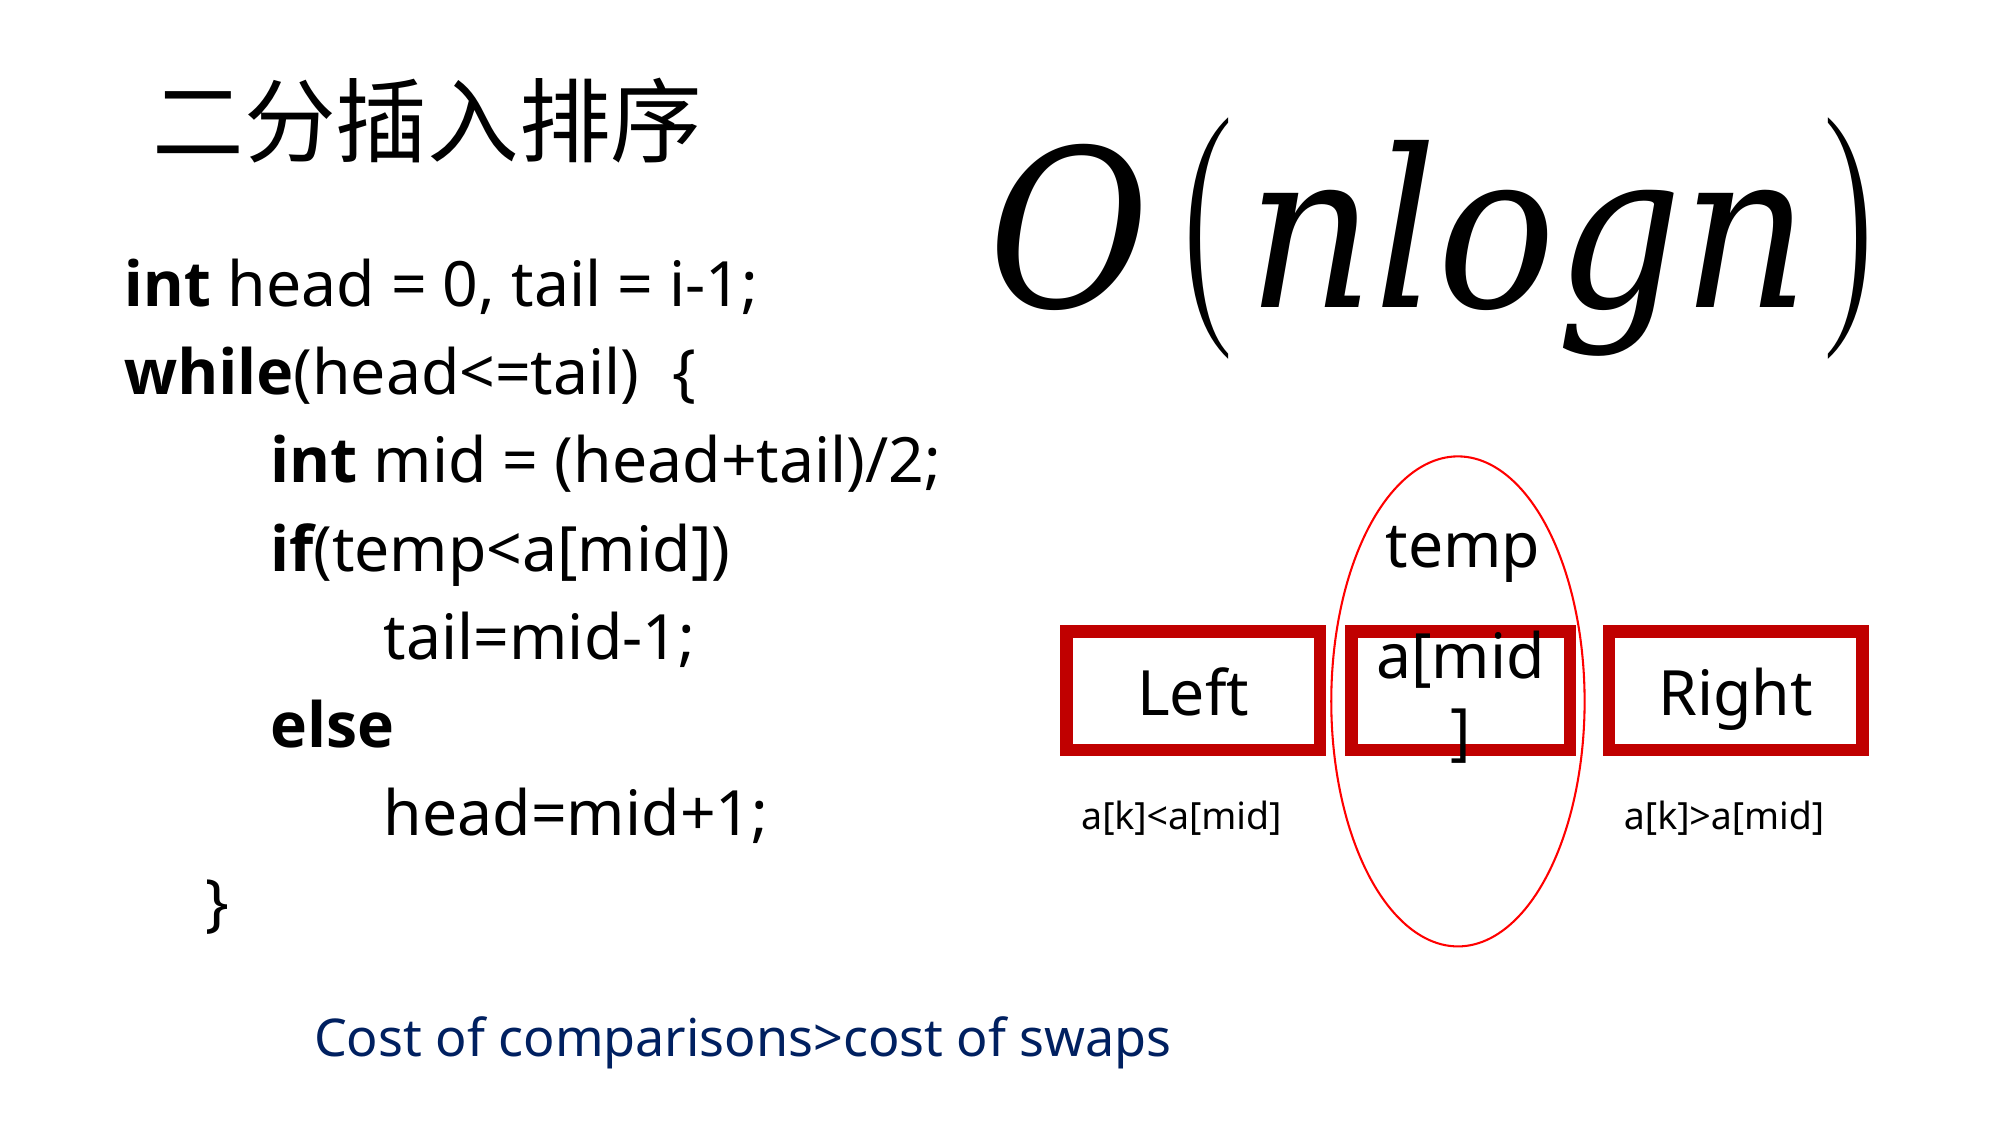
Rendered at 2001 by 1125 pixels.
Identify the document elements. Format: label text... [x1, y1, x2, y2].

text_box Cost of comparisons>cost of swaps [299, 996, 1296, 1075]
text_box Left [1066, 631, 1321, 751]
text_box temp [1530, 497, 1570, 579]
title 二分插入排序 [137, 16, 1863, 234]
text_box a[k]>a[mid] [1609, 784, 1863, 845]
list int head = 0, tail = i-1; while(head<=tail) { int mid = (head+tail)/2; if(temp<a[mid]) tail=mid-1; else head=mid+1; } [109, 244, 1050, 1125]
text_box a[k]<a[mid] [1066, 784, 1320, 845]
text_box [1330, 455, 1586, 948]
text_box temp [1371, 497, 1386, 519]
text_box Right [1608, 631, 1863, 751]
